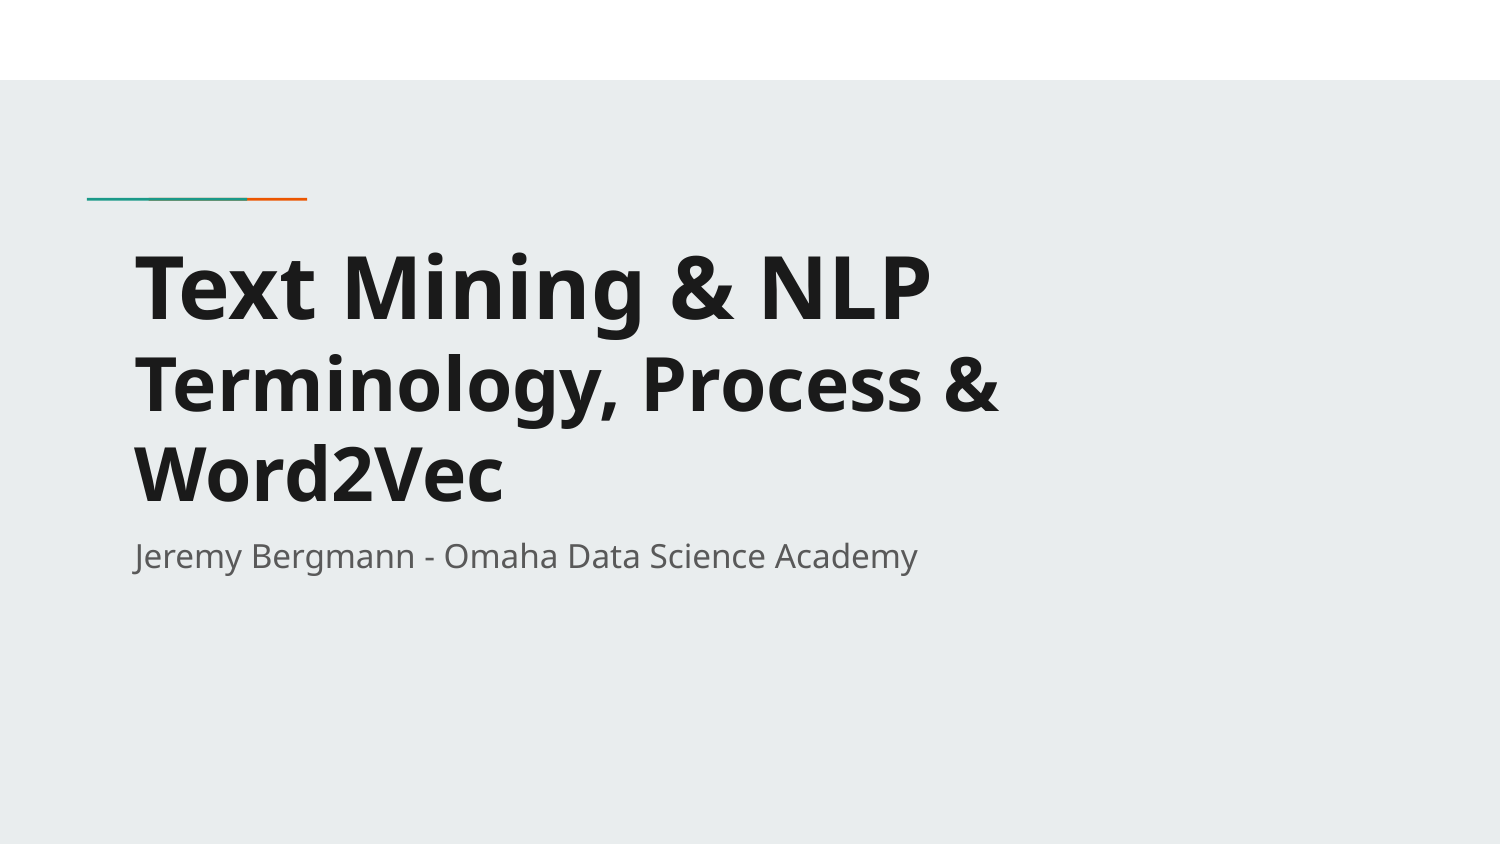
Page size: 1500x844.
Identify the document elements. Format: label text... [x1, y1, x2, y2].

subtitle Jeremy Bergmann - Omaha Data Science Academy [119, 520, 1381, 610]
title Text Mining & NLP Terminology, Process & Word2Vec [119, 216, 1381, 490]
